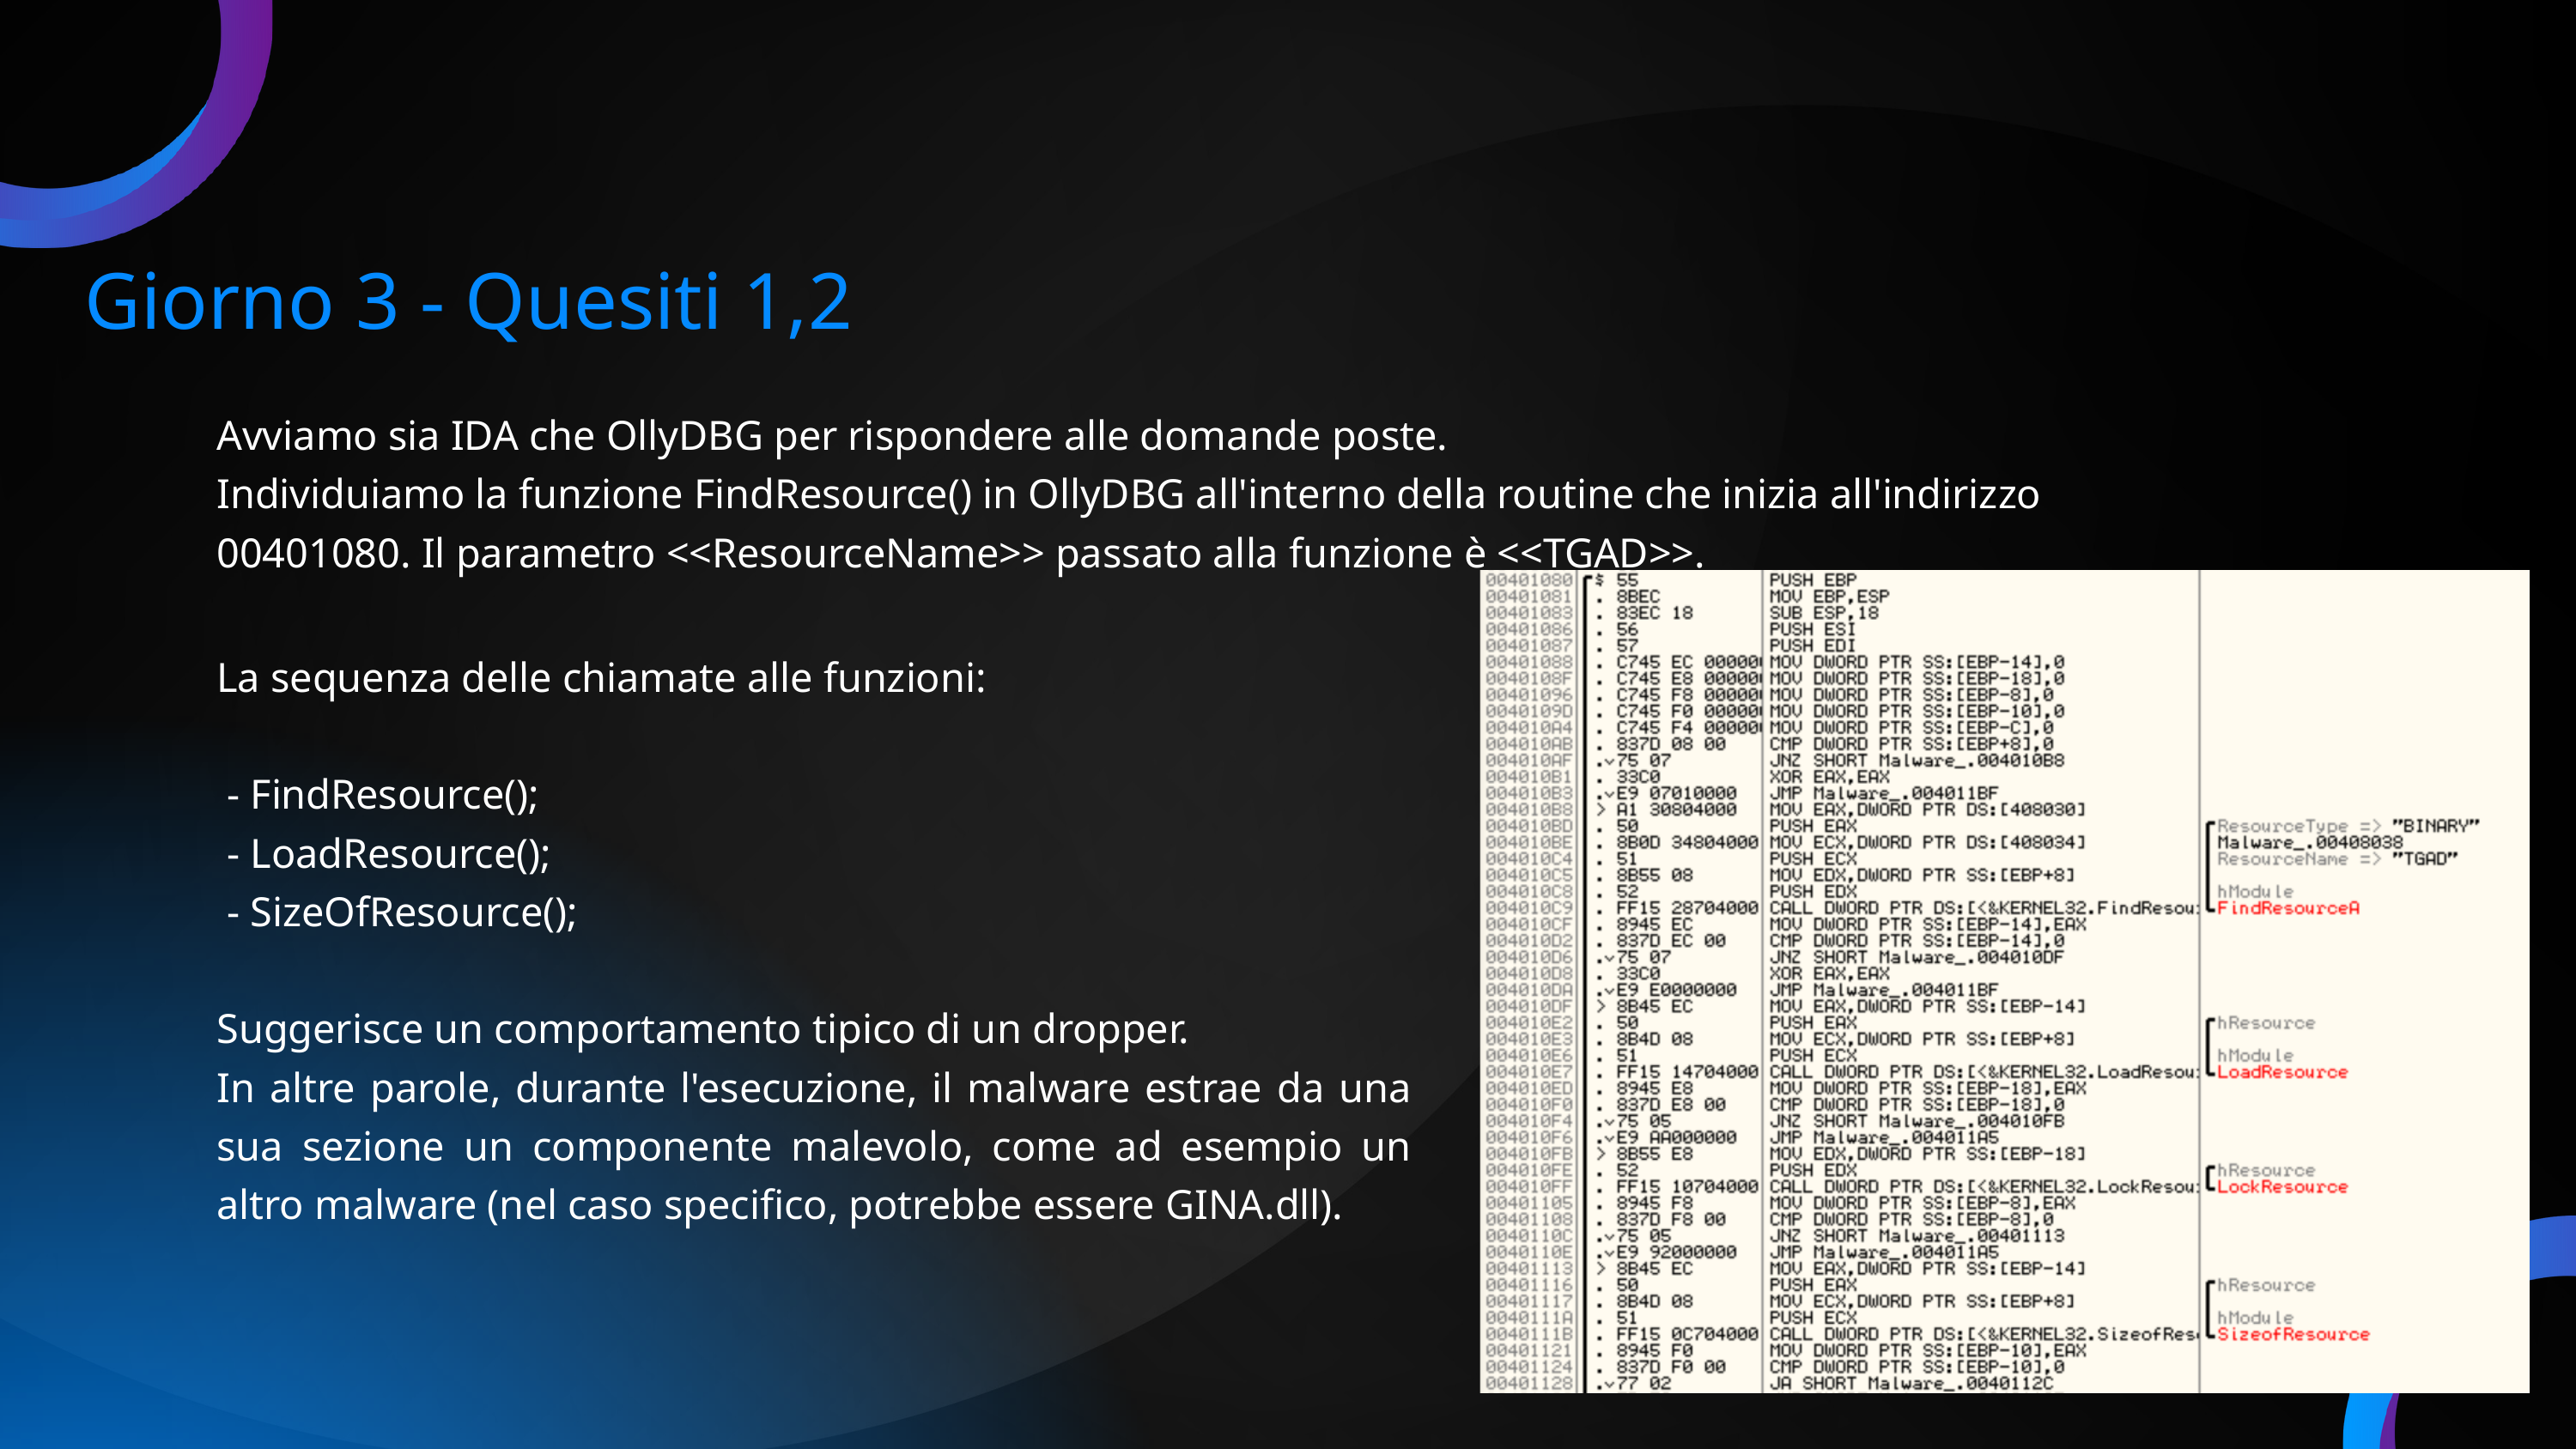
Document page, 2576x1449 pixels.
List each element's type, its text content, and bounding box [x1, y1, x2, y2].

text_box Giorno 3 - Quesiti 1,2 [84, 237, 1099, 345]
text_box [2342, 1216, 2576, 1449]
text_box [0, 0, 273, 248]
text_box [0, 601, 1346, 1449]
text_box La sequenza delle chiamate alle funzioni: - FindResource(); - LoadResource(); - SizeOfResource(); Suggerisce un comportamento tipico di un dropper. In altre parole, durante l'esecuzione, il malware estrae da una sua sezione un componente malevolo, come ad esempio un altro malware (nel caso specifico, potrebbe essere GINA.dll). [216, 641, 1413, 1228]
text_box Avviamo sia IDA che OllyDBG per rispondere alle domande poste. Individuiamo la funzione FindResource() in OllyDBG all'interno della routine che inizia all'indirizzo 00401080. Il parametro <<ResourceName>> passato alla funzione è <<TGAD>>. [216, 399, 2233, 576]
text_box [0, 0, 2576, 1449]
text_box [1479, 570, 2530, 1393]
